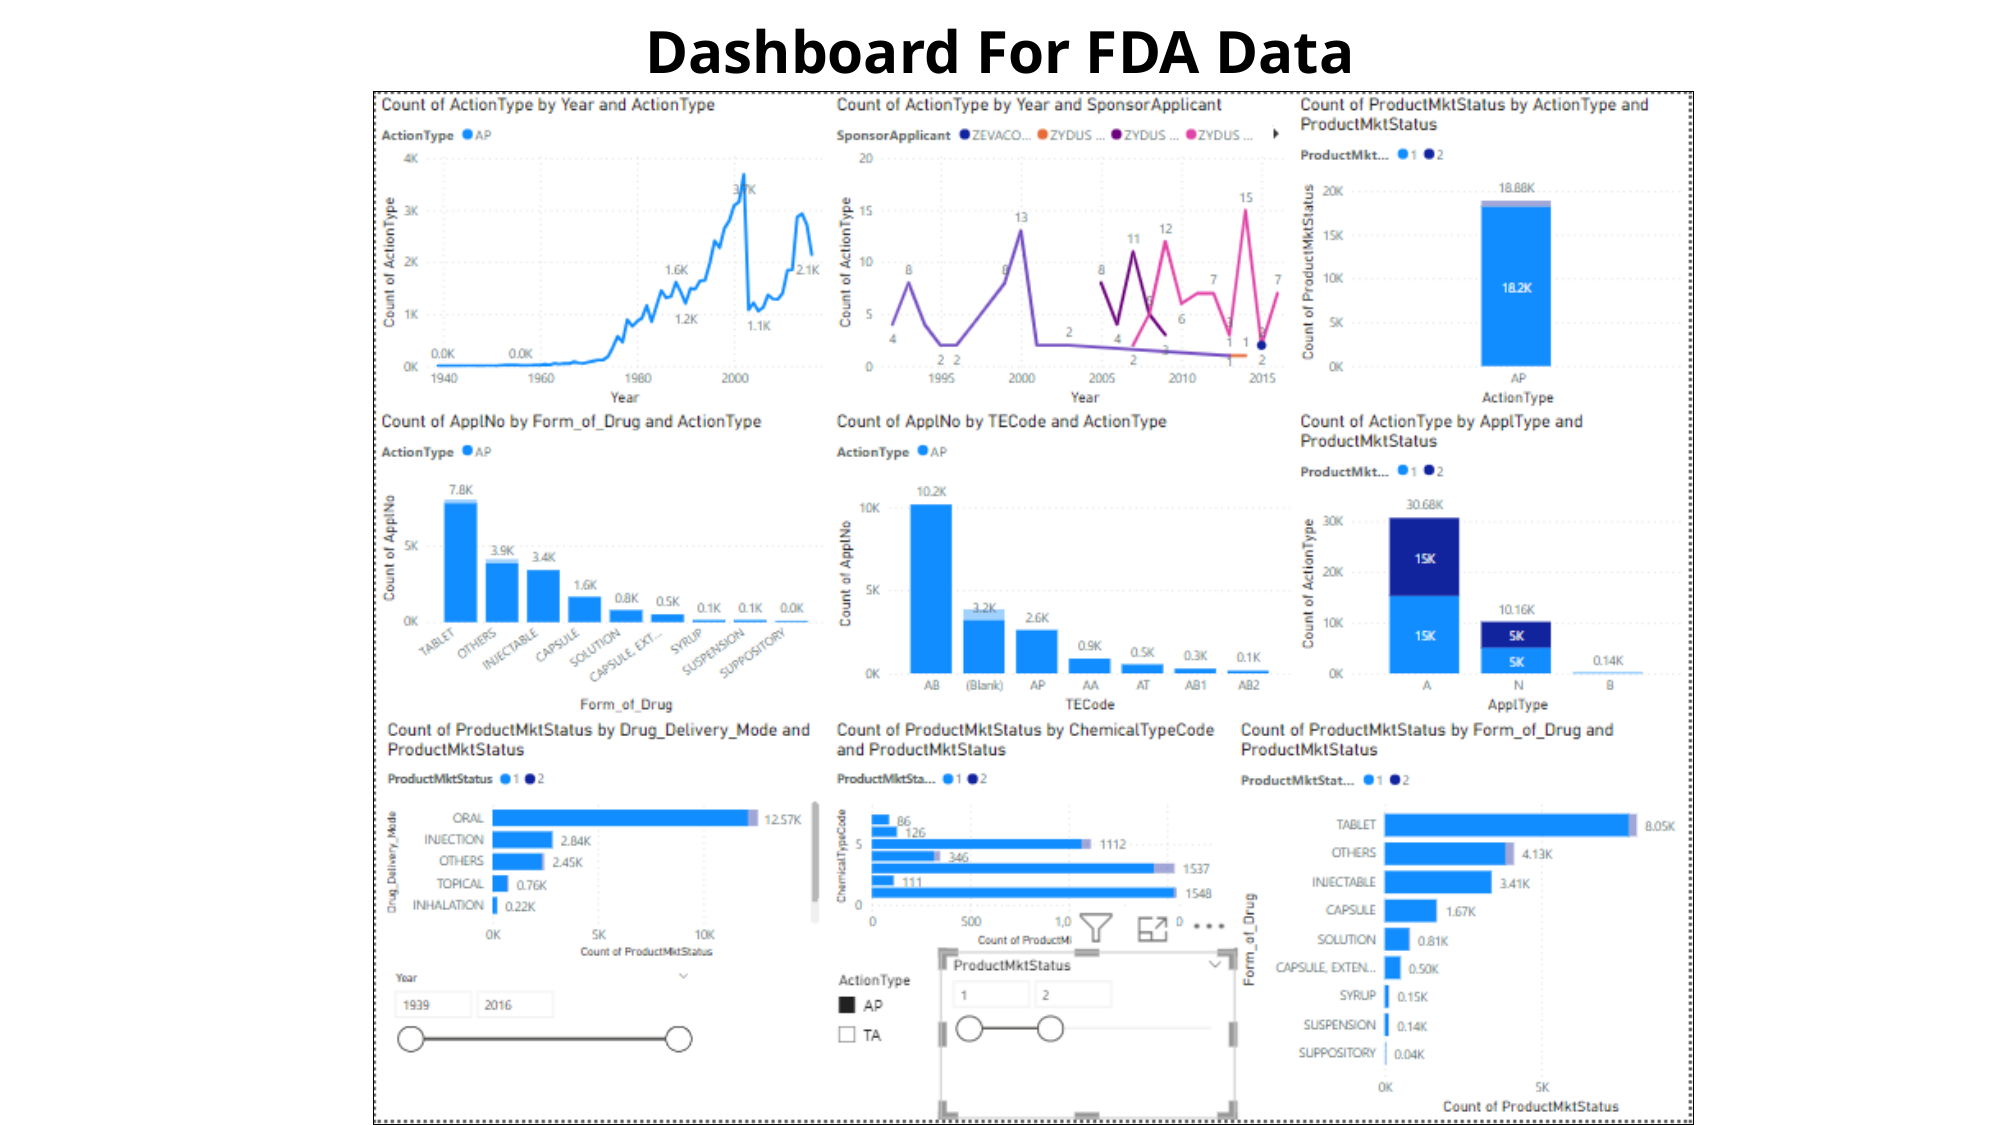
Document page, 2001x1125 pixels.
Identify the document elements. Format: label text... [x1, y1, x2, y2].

text_box Dashboard For FDA Data [137, 15, 1863, 123]
picture [373, 91, 1694, 1125]
